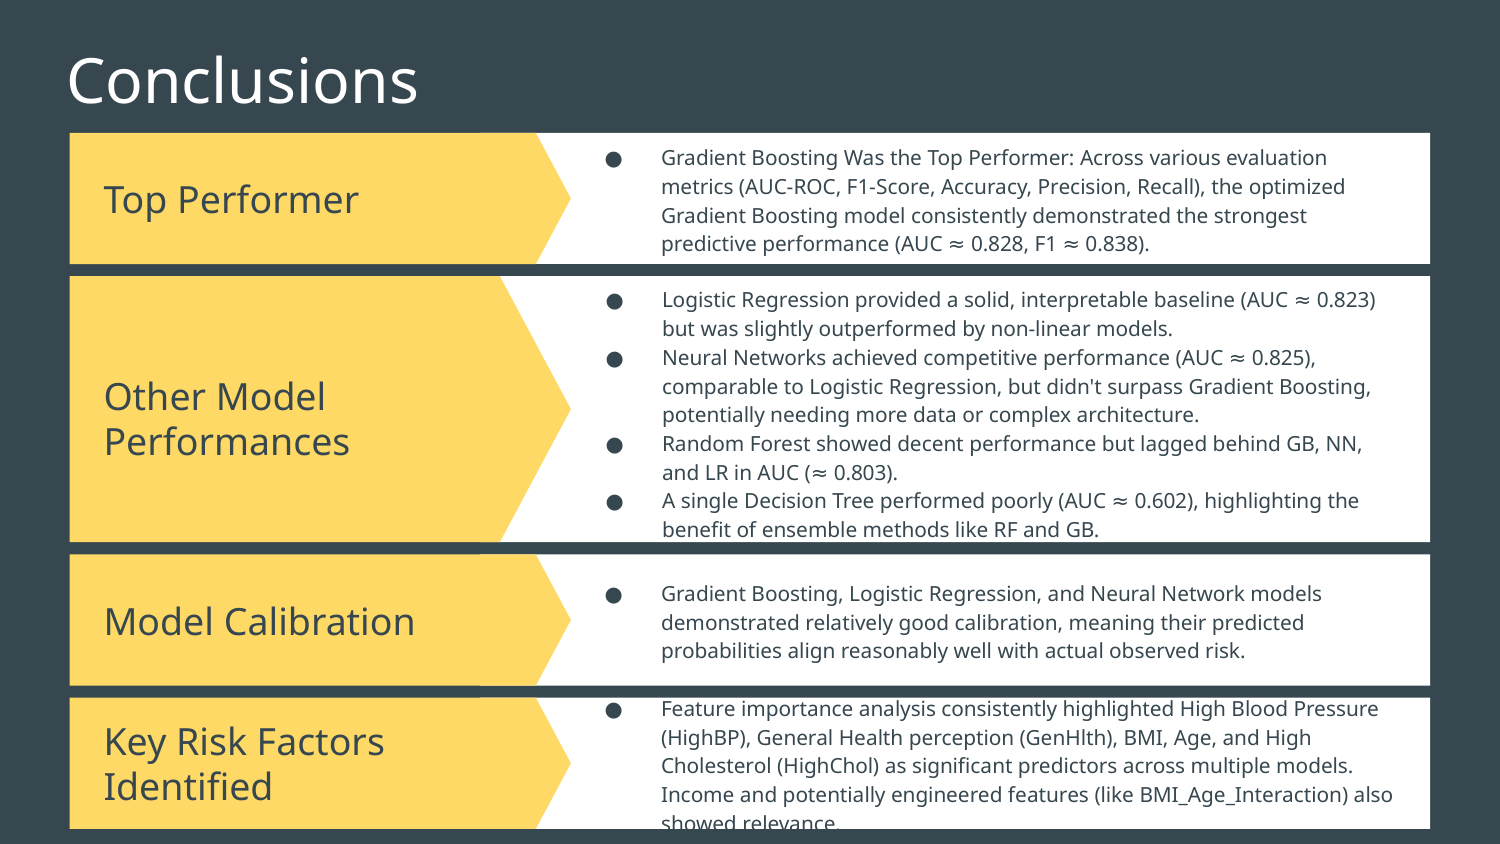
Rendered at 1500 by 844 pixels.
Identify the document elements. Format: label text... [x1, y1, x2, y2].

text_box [69, 554, 1431, 686]
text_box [69, 275, 1431, 543]
title Conclusions [51, 26, 1449, 121]
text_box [69, 697, 1431, 830]
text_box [69, 132, 1431, 265]
